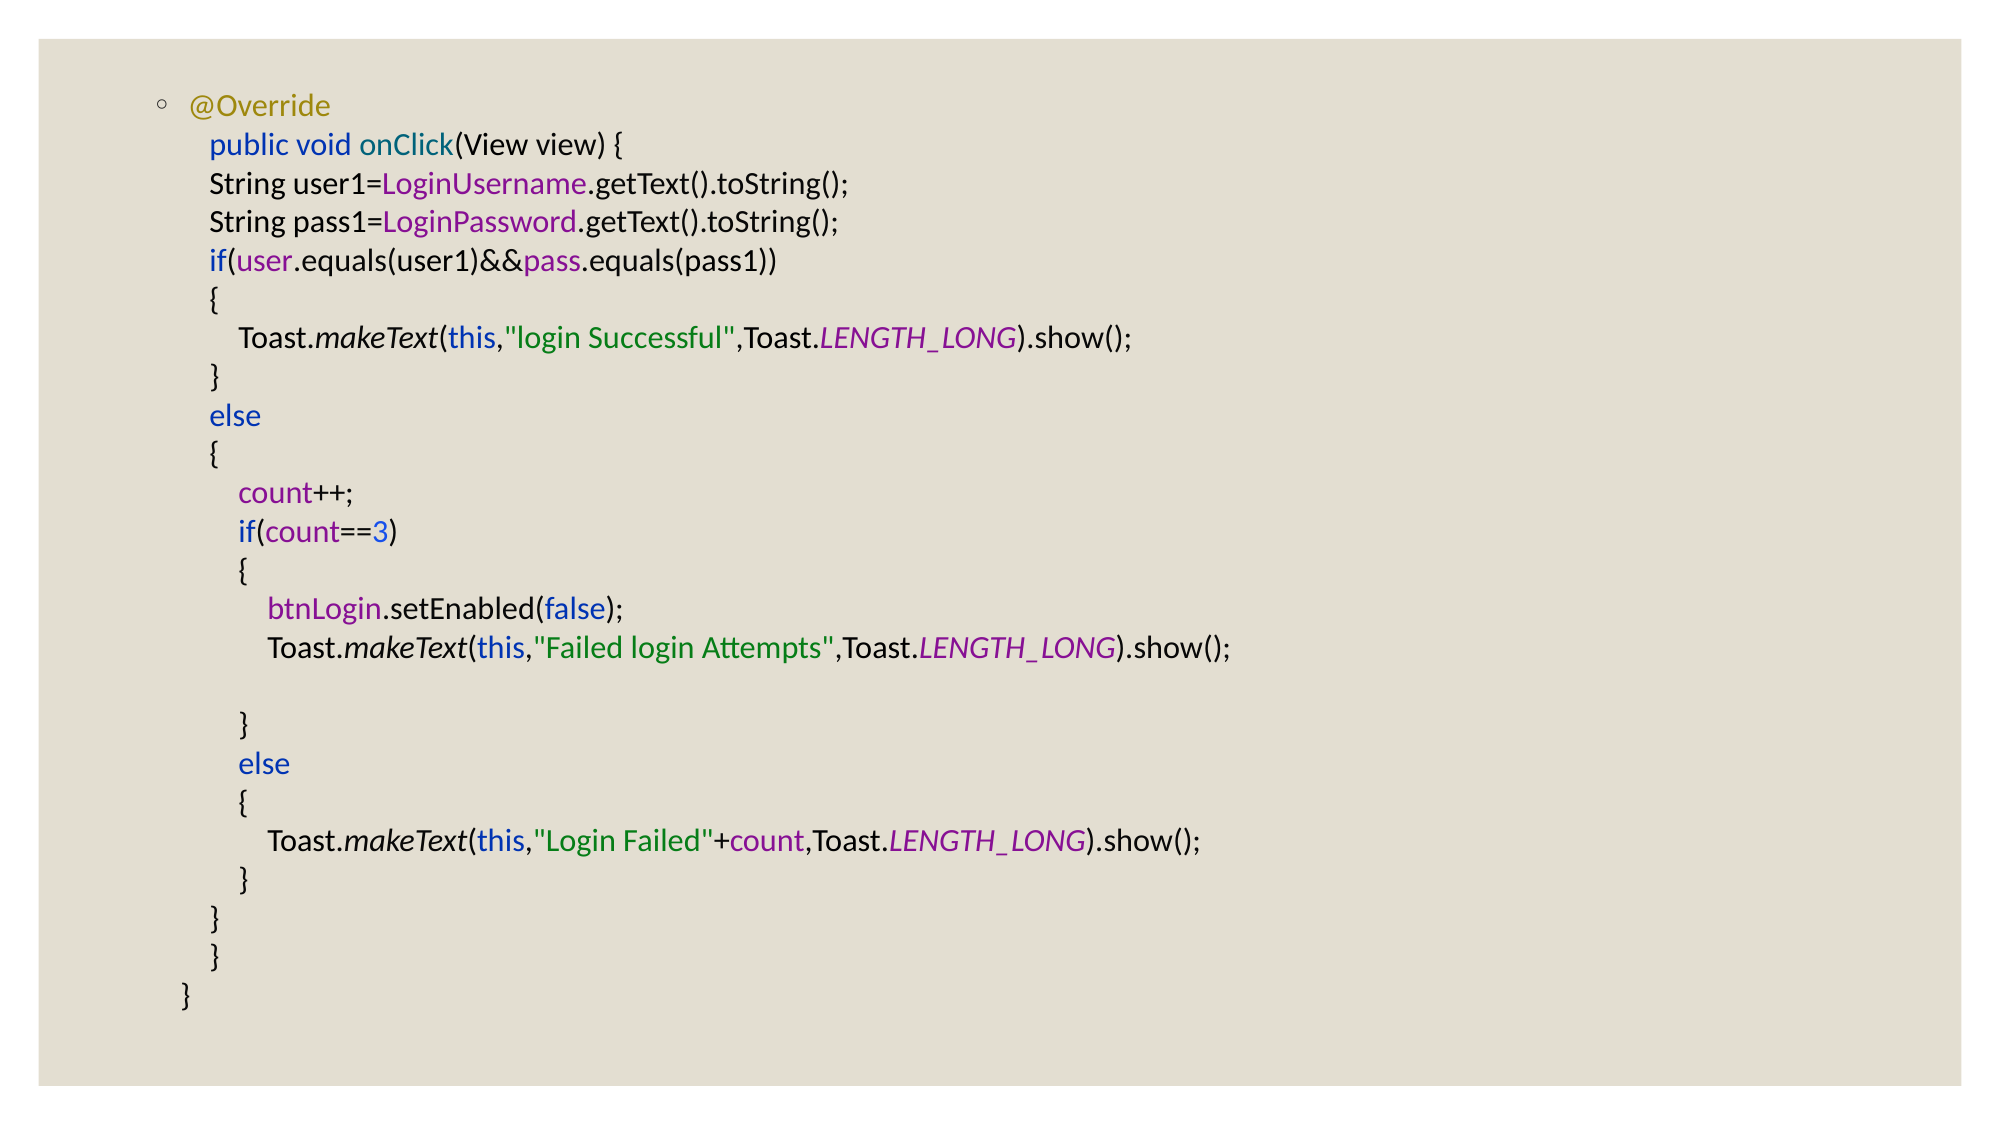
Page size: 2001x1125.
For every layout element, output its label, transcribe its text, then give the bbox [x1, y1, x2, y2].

list @Override public void onClick(View view) { String user1=LoginUsername.getText().toString(); String pass1=LoginPassword.getText().toString(); if(user.equals(user1)&&pass.equals(pass1)) { Toast.makeText(this,"login Successful",Toast.LENGTH_LONG).show(); } else { count++; if(count==3) { btnLogin.setEnabled(false); Toast.makeText(this,"Failed login Attempts",Toast.LENGTH_LONG).show(); } else { Toast.makeText(this,"Login Failed"+count,Toast.LENGTH_LONG).show(); } } } } [137, 77, 1863, 1079]
